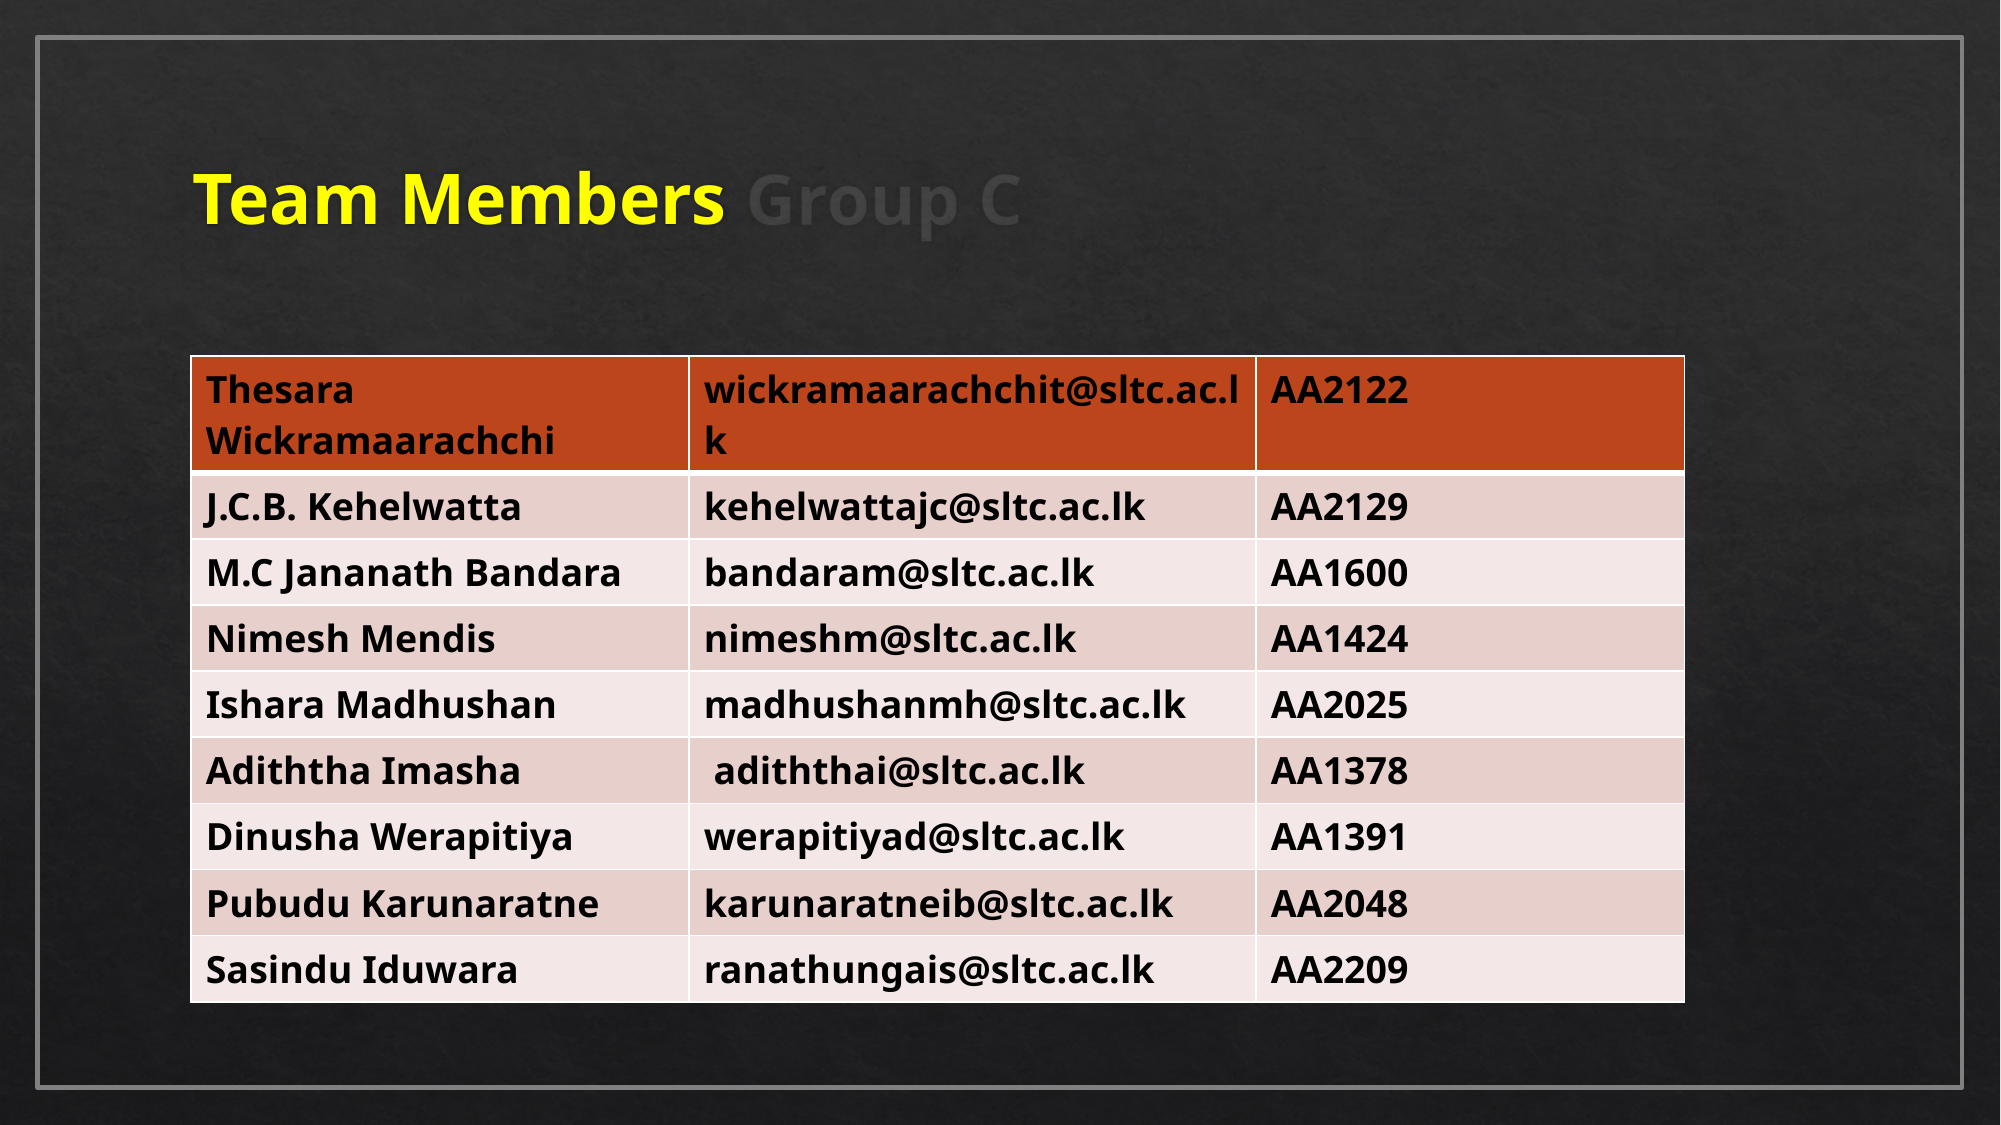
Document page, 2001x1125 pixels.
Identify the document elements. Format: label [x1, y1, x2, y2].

text_box [36, 36, 1963, 1089]
